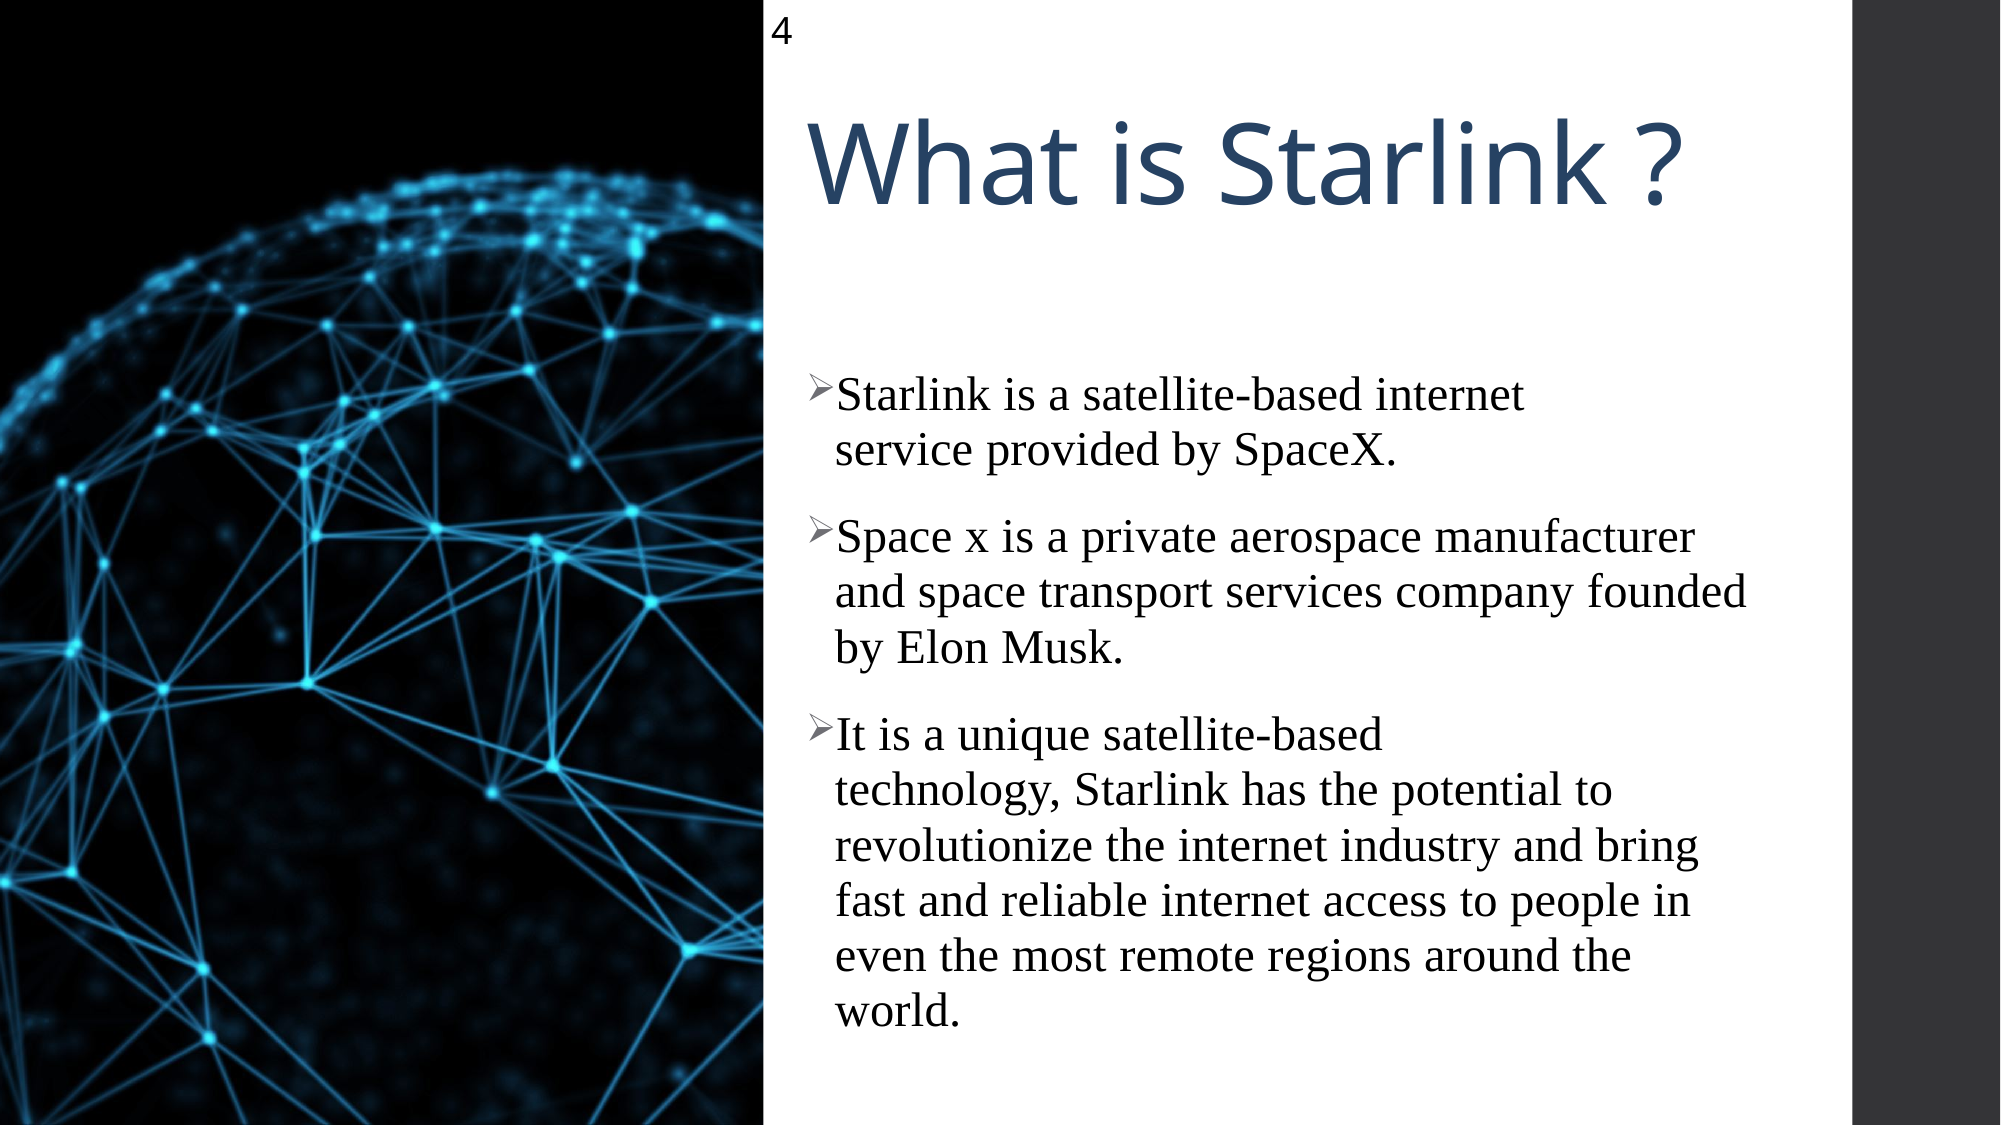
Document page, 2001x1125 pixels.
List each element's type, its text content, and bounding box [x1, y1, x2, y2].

picture [0, 0, 764, 1125]
text_box 4 [770, 0, 808, 60]
title What is Starlink ? [791, 0, 1836, 236]
list Starlink is a satellite-based internet service provided by SpaceX. Space x is a private aerospace manufacturer and space transport services company founded by Elon Musk. It is a unique satellite-based technology, Starlink has the potential to revolutionize the internet industry and bring fast and reliable internet access to people in even the most remote regions around the world. [791, 358, 1787, 1051]
